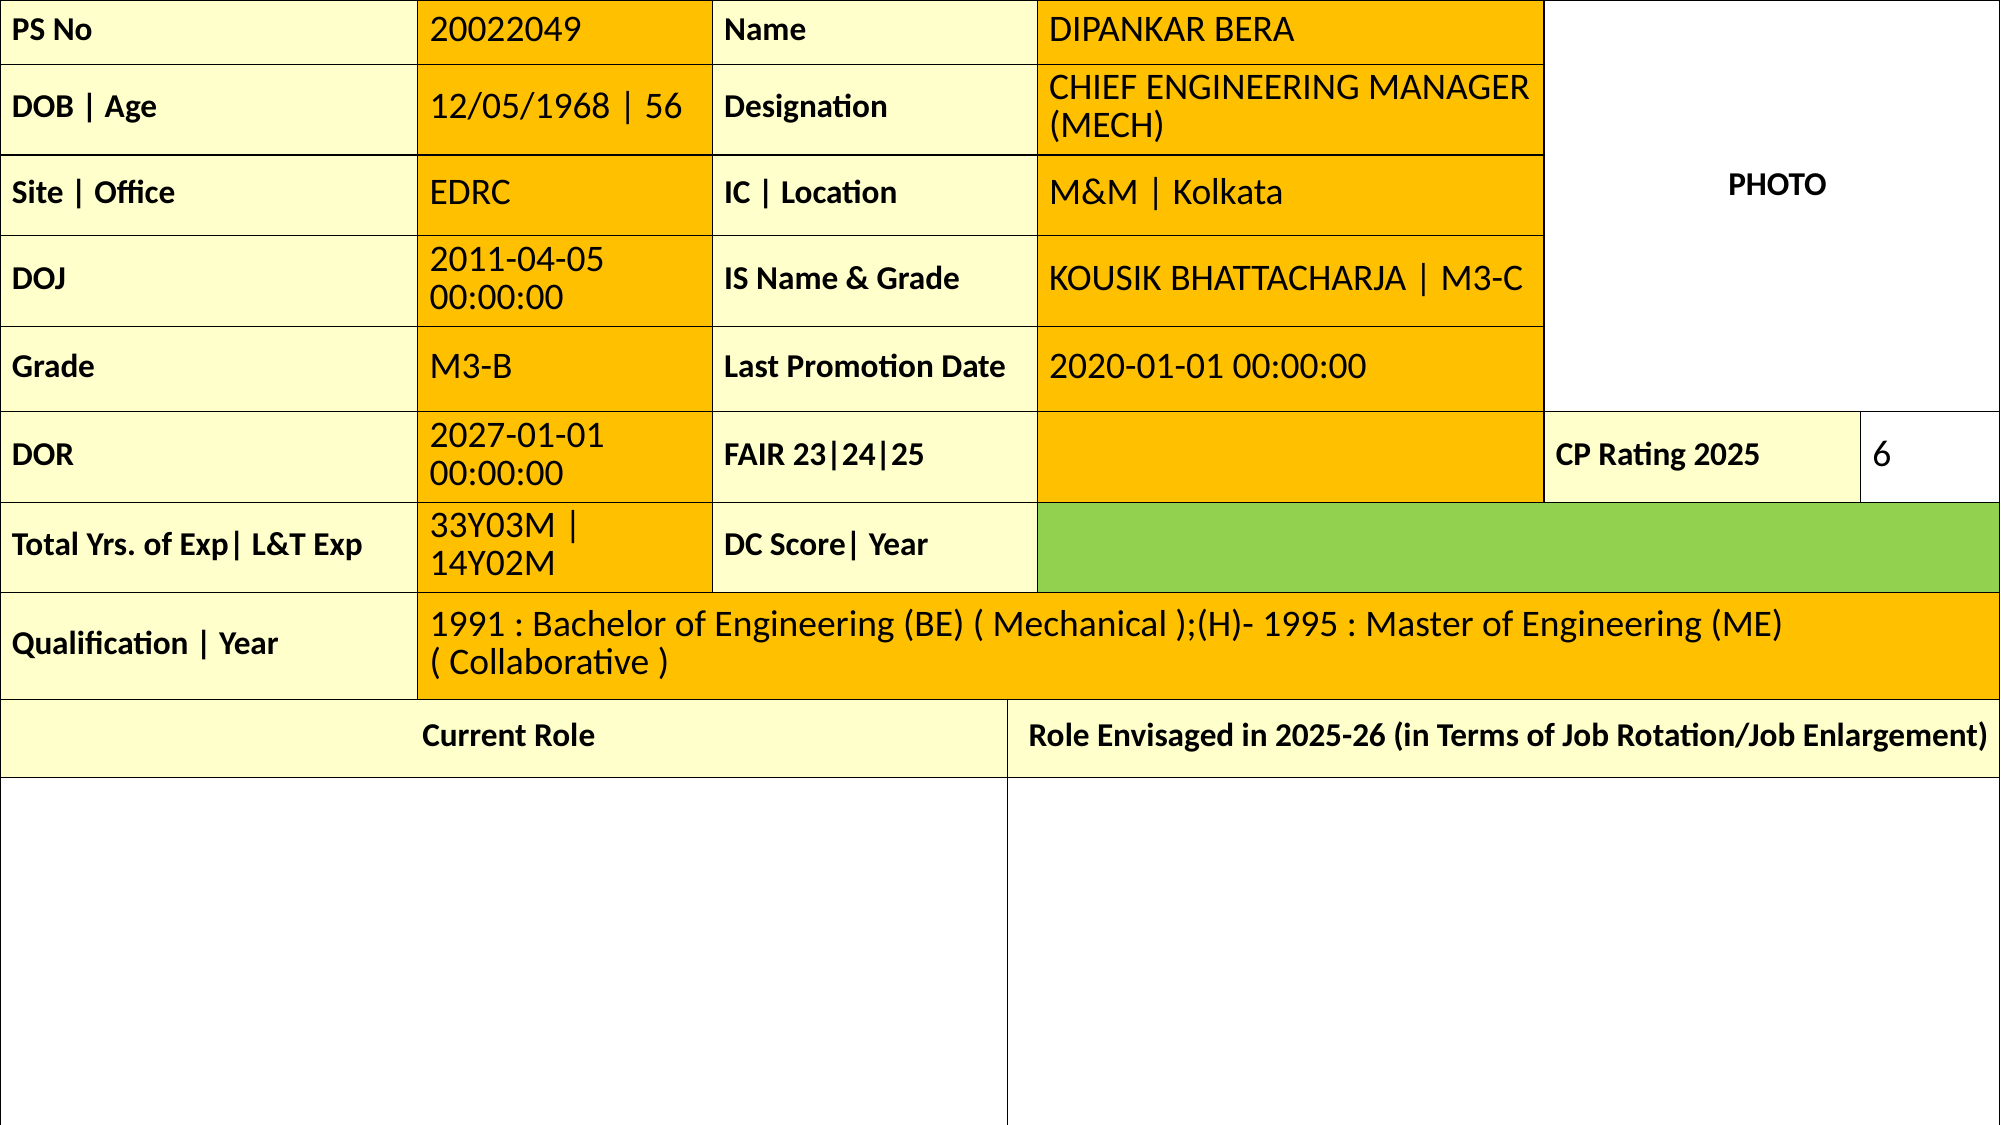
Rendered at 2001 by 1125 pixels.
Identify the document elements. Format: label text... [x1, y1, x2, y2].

table_cell 2027-01-01 00:00:00 [418, 412, 712, 502]
table_header 20022049 [418, 1, 712, 64]
table_cell CHIEF ENGINEERING MANAGER (MECH) [1038, 65, 1543, 154]
table_cell Current Role [1, 700, 1007, 777]
table_cell 1991 : Bachelor of Engineering (BE) ( Mechanical );(H)- 1995 : Master of Engineering (ME) ( Collaborative ) [418, 593, 1999, 699]
table_cell IC | Location [713, 156, 1037, 235]
table_cell Designation [713, 65, 1037, 154]
table_cell Grade [1, 327, 417, 411]
table_cell M&M | Kolkata [1038, 156, 1543, 235]
table_cell [1038, 412, 1543, 502]
table_cell DOR [1, 412, 417, 502]
table_cell [1038, 503, 1999, 592]
table_cell Role Envisaged in 2025-26 (in Terms of Job Rotation/Job Enlargement) [1008, 700, 1999, 777]
table_cell 2020-01-01 00:00:00 [1038, 327, 1543, 411]
table_cell DOJ [1, 236, 417, 326]
table_cell M3-B [418, 327, 712, 411]
table_header PHOTO [1545, 1, 1999, 411]
table_cell Last Promotion Date [713, 327, 1037, 411]
table_cell 6 [1861, 412, 1999, 502]
table_header PS No [1, 1, 417, 64]
table_cell [1008, 778, 1999, 1125]
table_cell FAIR 23|24|25 [713, 412, 1037, 502]
table_header Name [713, 1, 1037, 64]
table_cell CP Rating 2025 [1545, 412, 1860, 502]
table_cell DOB | Age [1, 65, 417, 154]
table_cell IS Name & Grade [713, 236, 1037, 326]
table_cell Qualification | Year [1, 593, 417, 699]
table_cell 33Y03M | 14Y02M [418, 503, 712, 592]
table_cell [1, 778, 1007, 1125]
table_cell 2011-04-05 00:00:00 [418, 236, 712, 326]
table_cell Total Yrs. of Exp| L&T Exp [1, 503, 417, 592]
table_cell EDRC [418, 156, 712, 235]
table_cell DC Score| Year [713, 503, 1037, 592]
table_cell Site | Office [1, 156, 417, 235]
table_header DIPANKAR BERA [1038, 1, 1543, 64]
table_cell 12/05/1968 | 56 [418, 65, 712, 154]
table_cell KOUSIK BHATTACHARJA | M3-C [1038, 236, 1543, 326]
